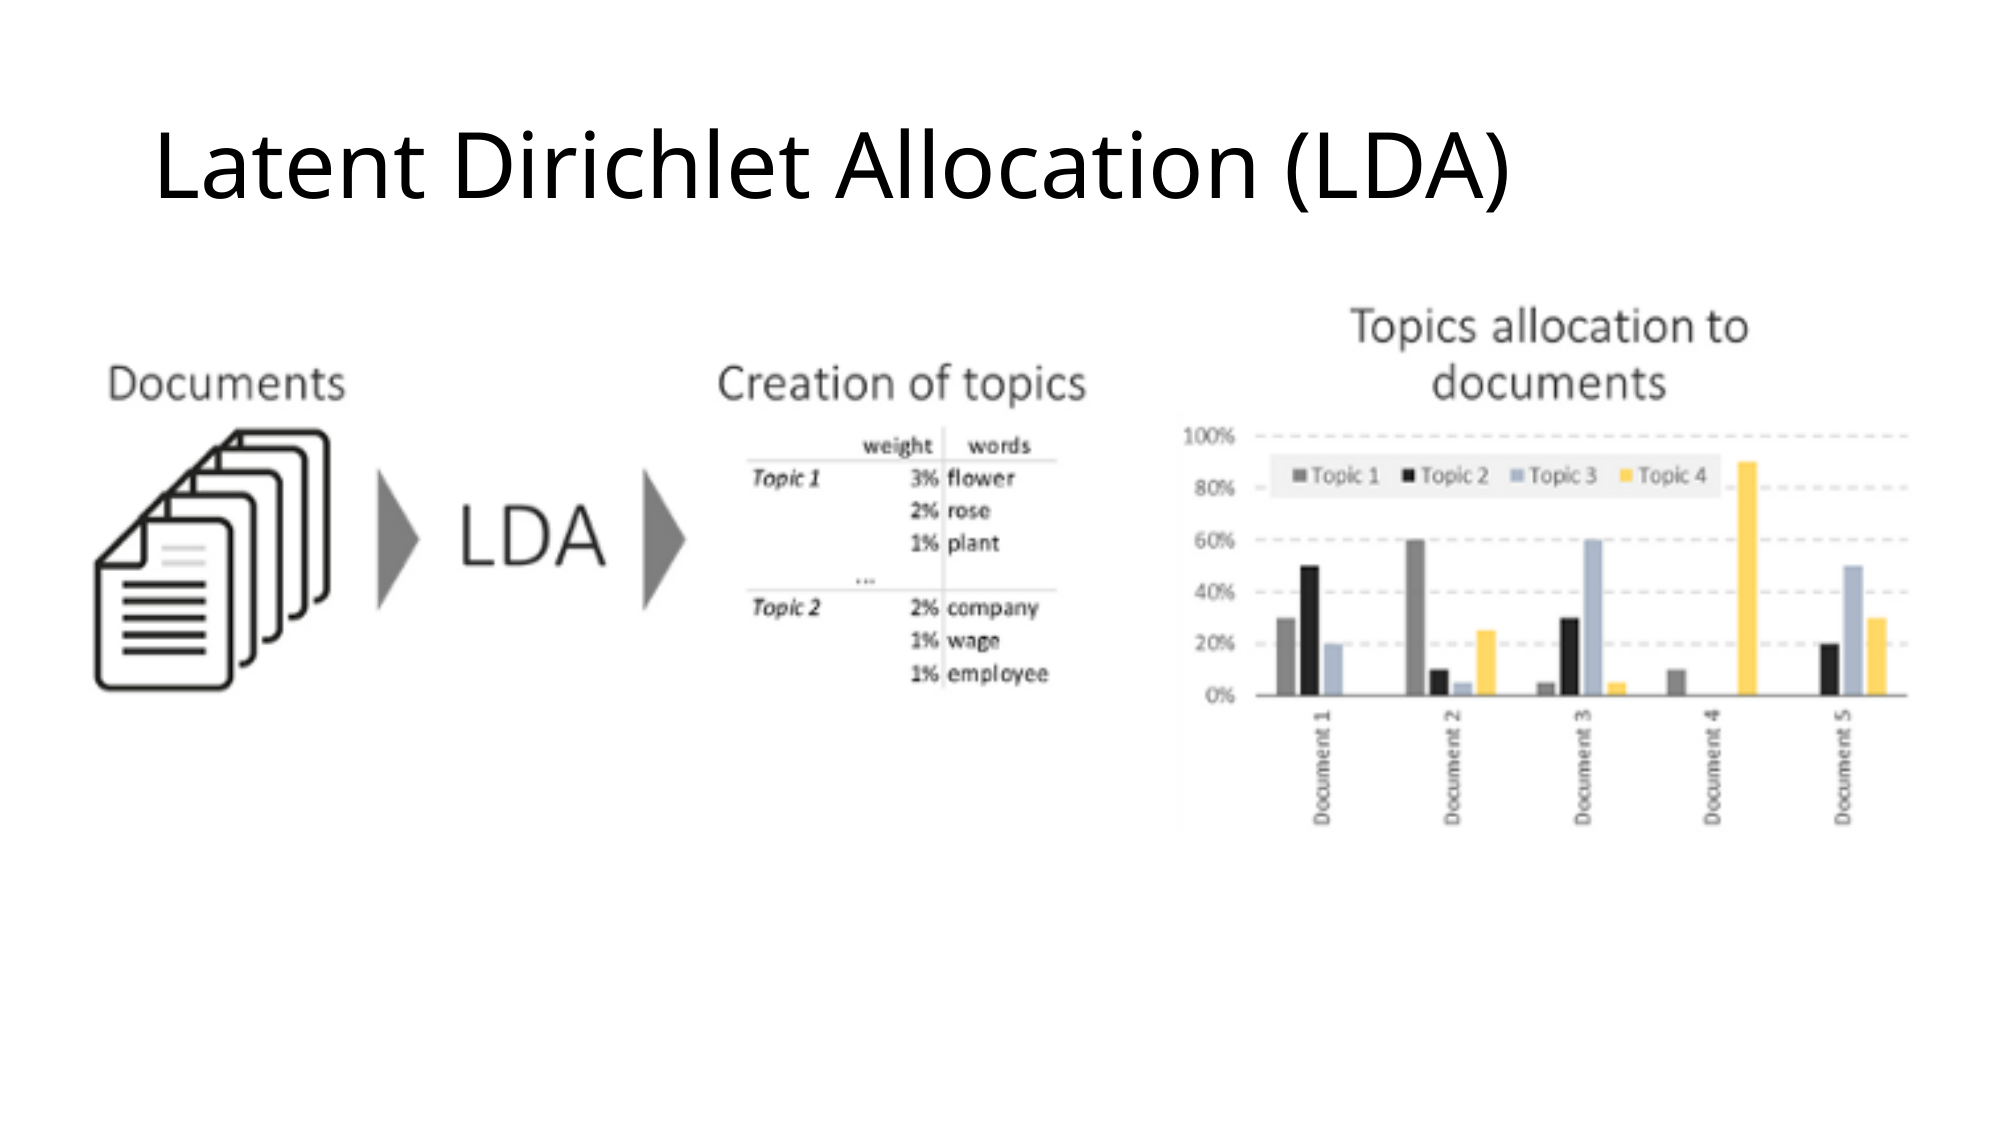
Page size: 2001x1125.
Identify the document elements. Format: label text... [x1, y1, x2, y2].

title Latent Dirichlet Allocation (LDA) [137, 59, 1863, 277]
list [74, 277, 1925, 833]
